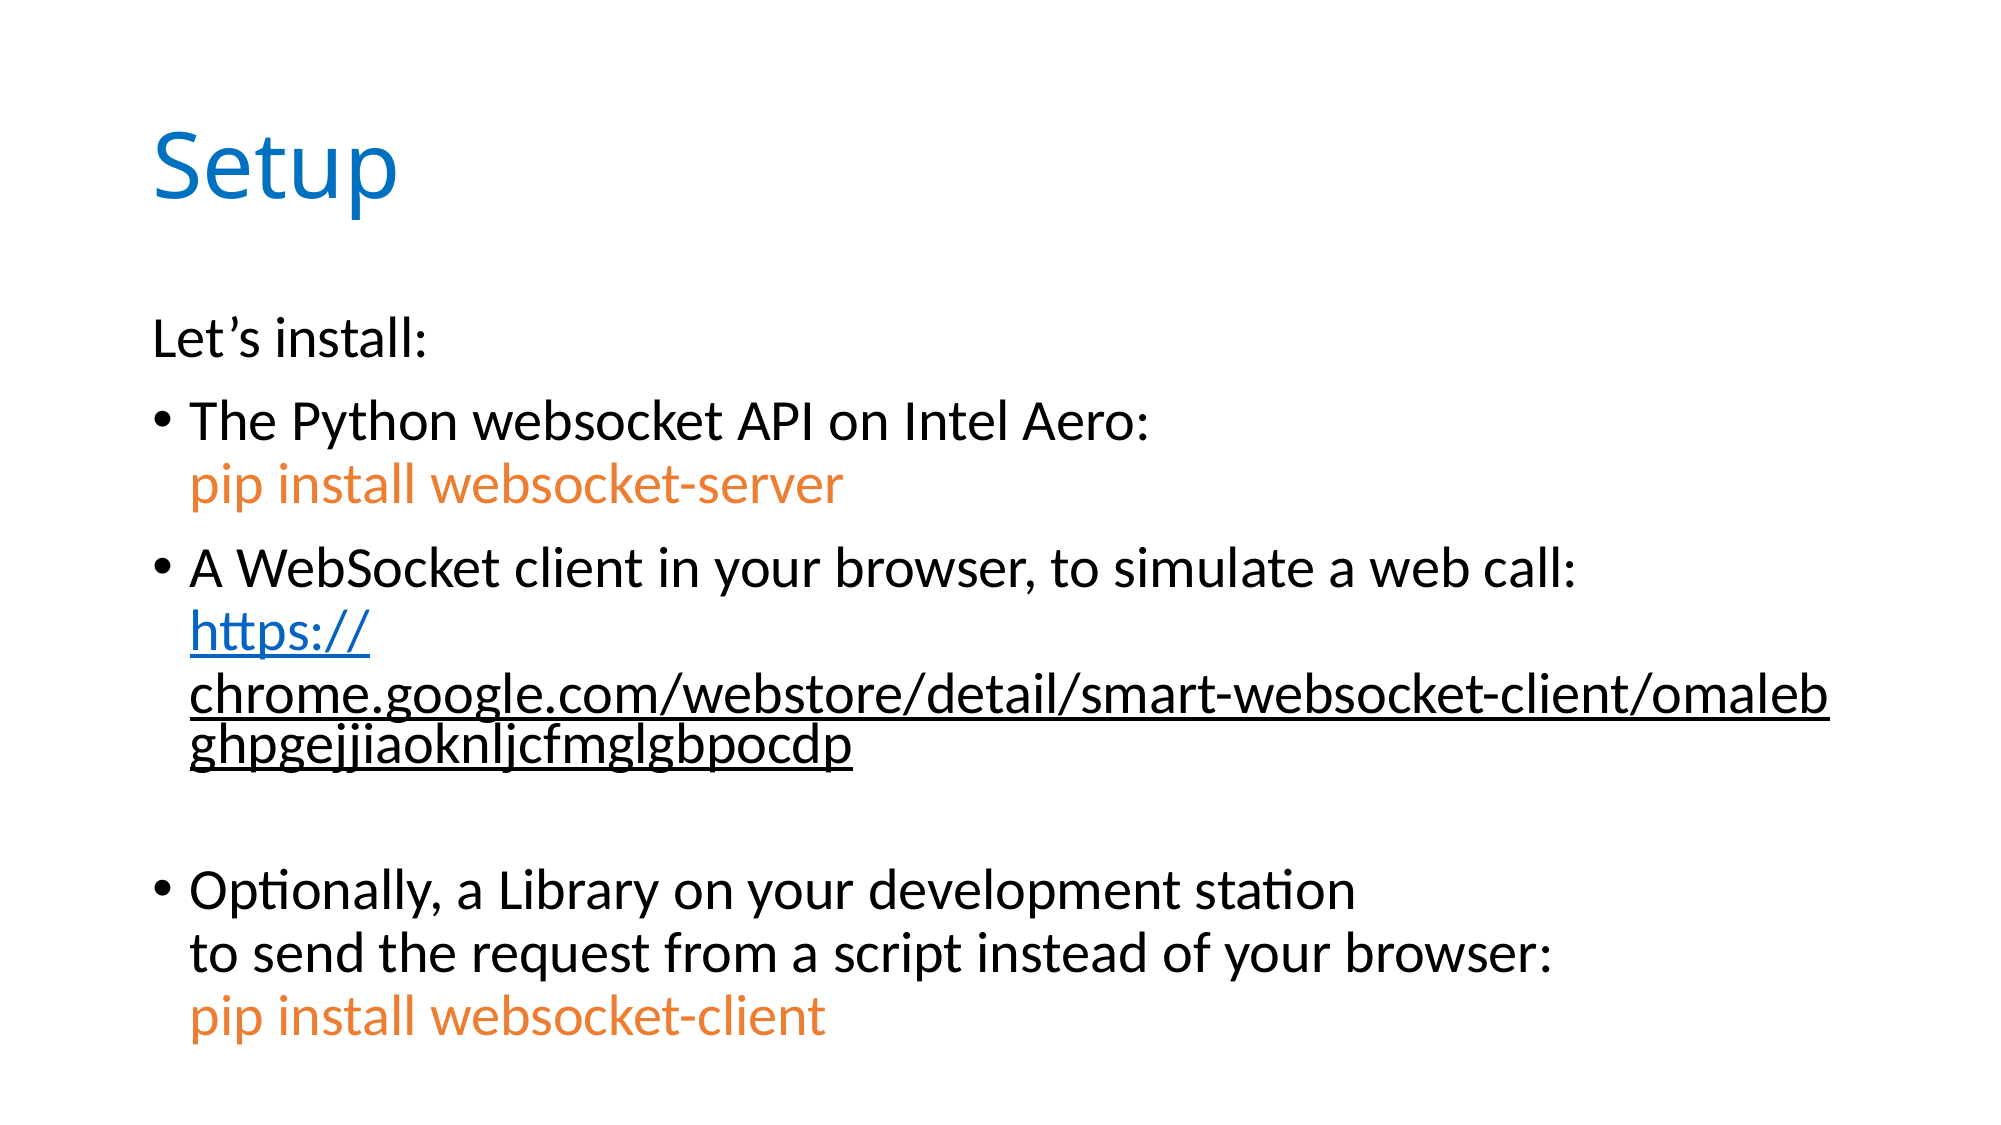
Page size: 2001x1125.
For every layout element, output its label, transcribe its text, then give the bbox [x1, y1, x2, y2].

title Setup [137, 59, 1863, 278]
list Let’s install: The Python websocket API on Intel Aero: pip install websocket-server A WebSocket client in your browser, to simulate a web call: https://chrome.google.com/webstore/detail/smart-websocket-client/omalebghpgejjiaoknljcfmglgbpocdp Optionally, a Library on your development station to send the request from a script instead of your browser: pip install websocket-client [137, 299, 1863, 1014]
